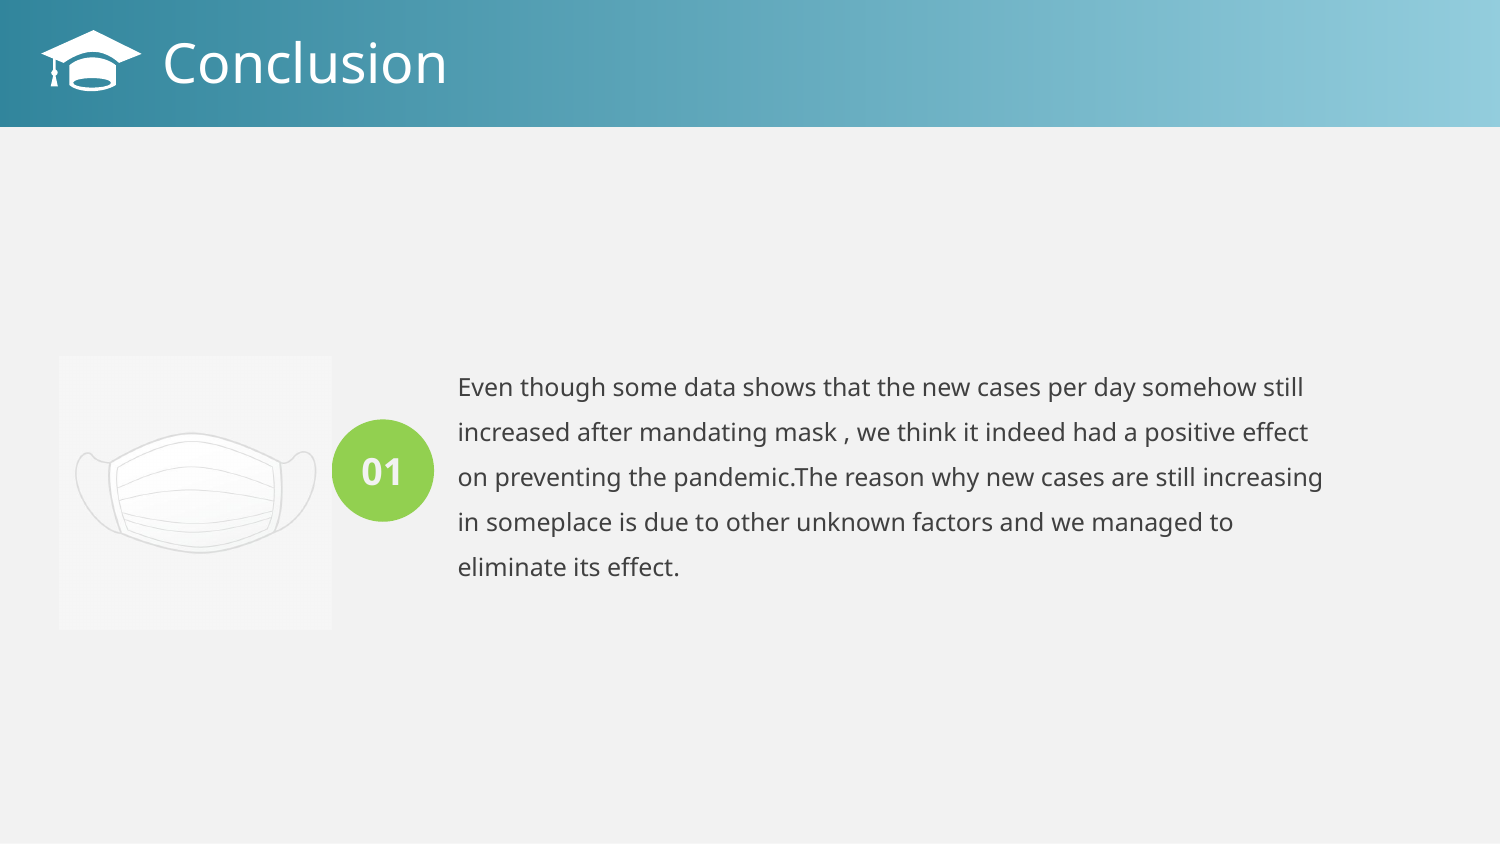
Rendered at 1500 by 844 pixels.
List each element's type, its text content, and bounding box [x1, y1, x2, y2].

text_box [69, 57, 116, 92]
text_box Conclusion [147, 20, 780, 102]
picture [59, 356, 332, 630]
text_box [0, 0, 1500, 129]
text_box 01 [338, 419, 435, 522]
text_box [41, 30, 142, 87]
text_box Even though some data shows that the new cases per day somehow still increased after mandating mask , we think it indeed had a positive effect on preventing the pandemic.The reason why new cases are still increasing in someplace is due to other unknown factors and we managed to eliminate its effect. [446, 351, 1351, 588]
